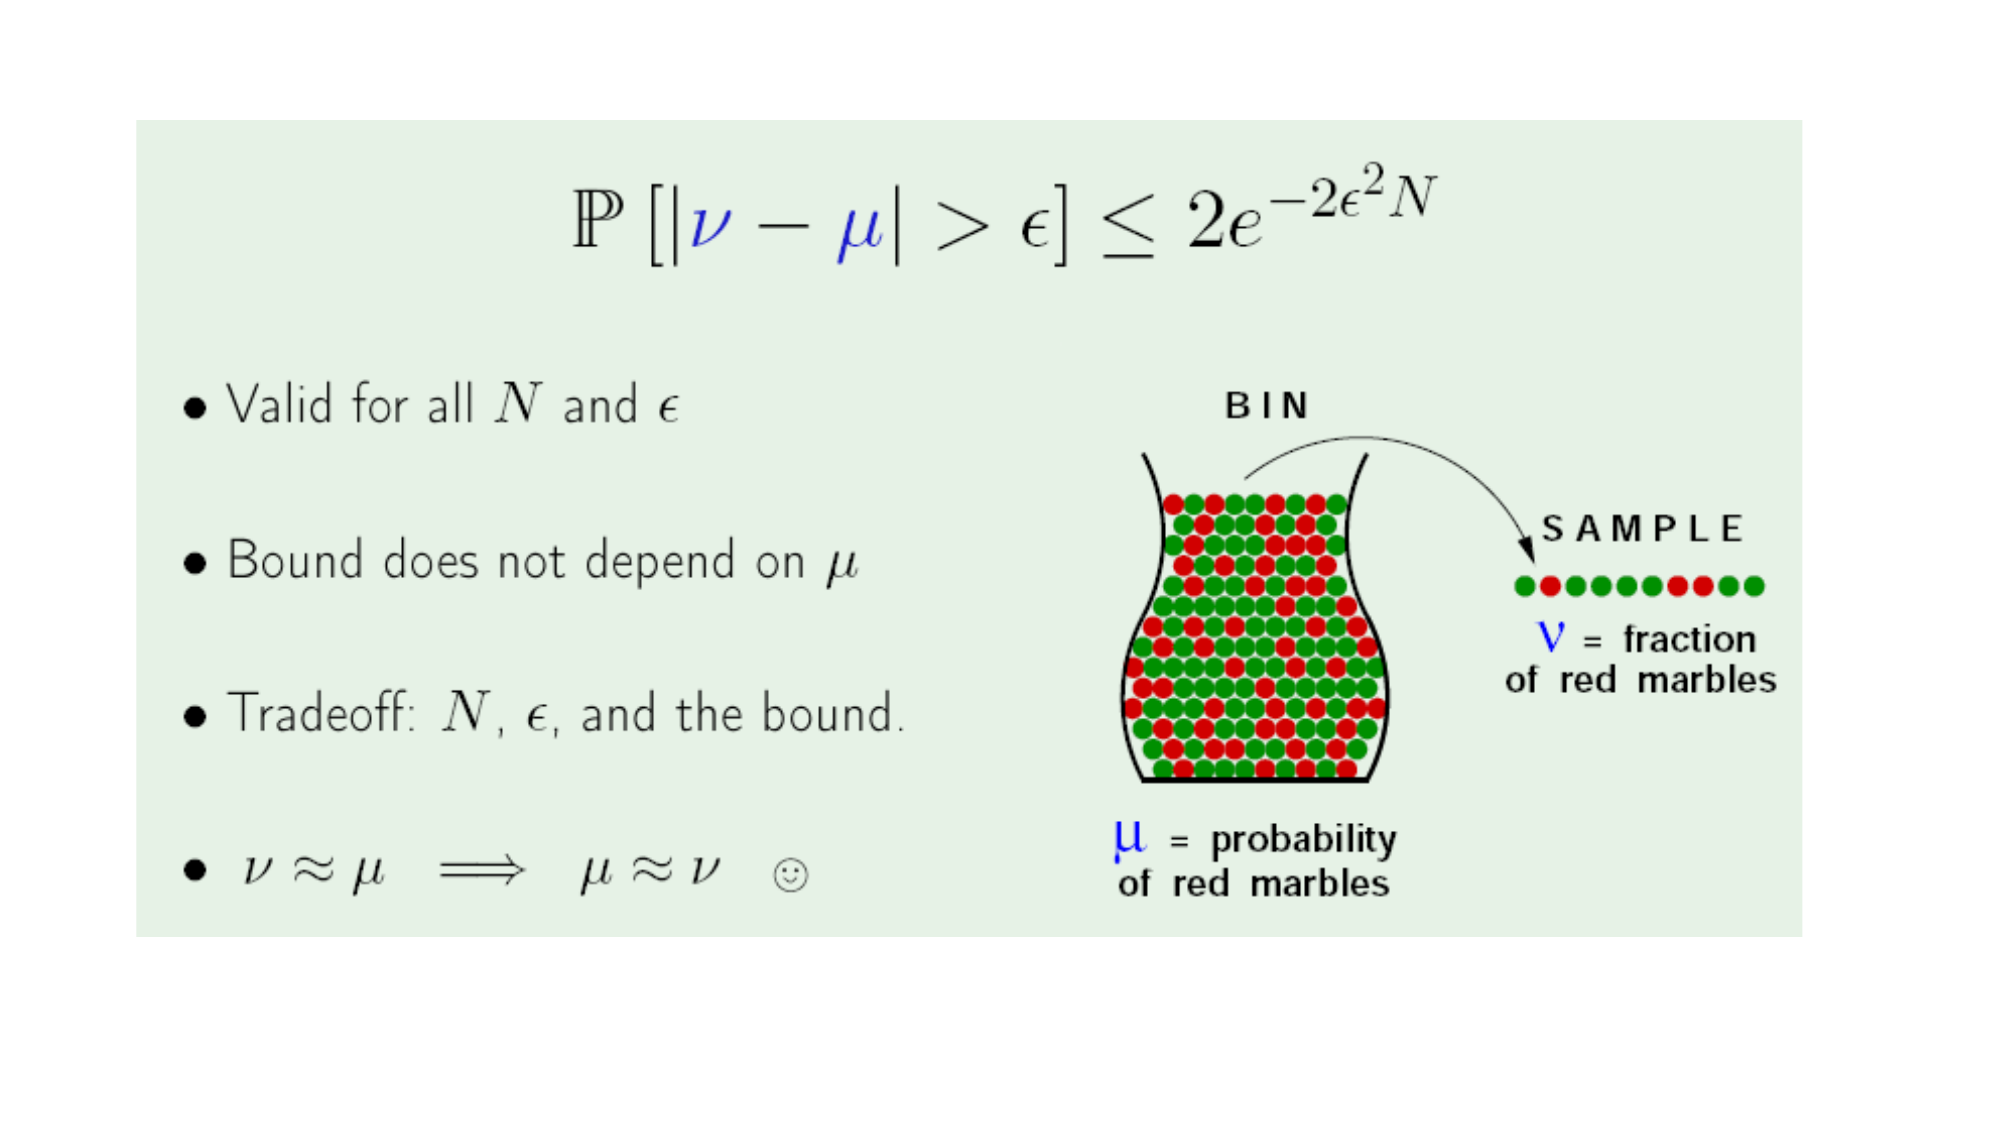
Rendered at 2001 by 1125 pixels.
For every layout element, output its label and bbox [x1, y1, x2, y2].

list [136, 120, 1803, 937]
